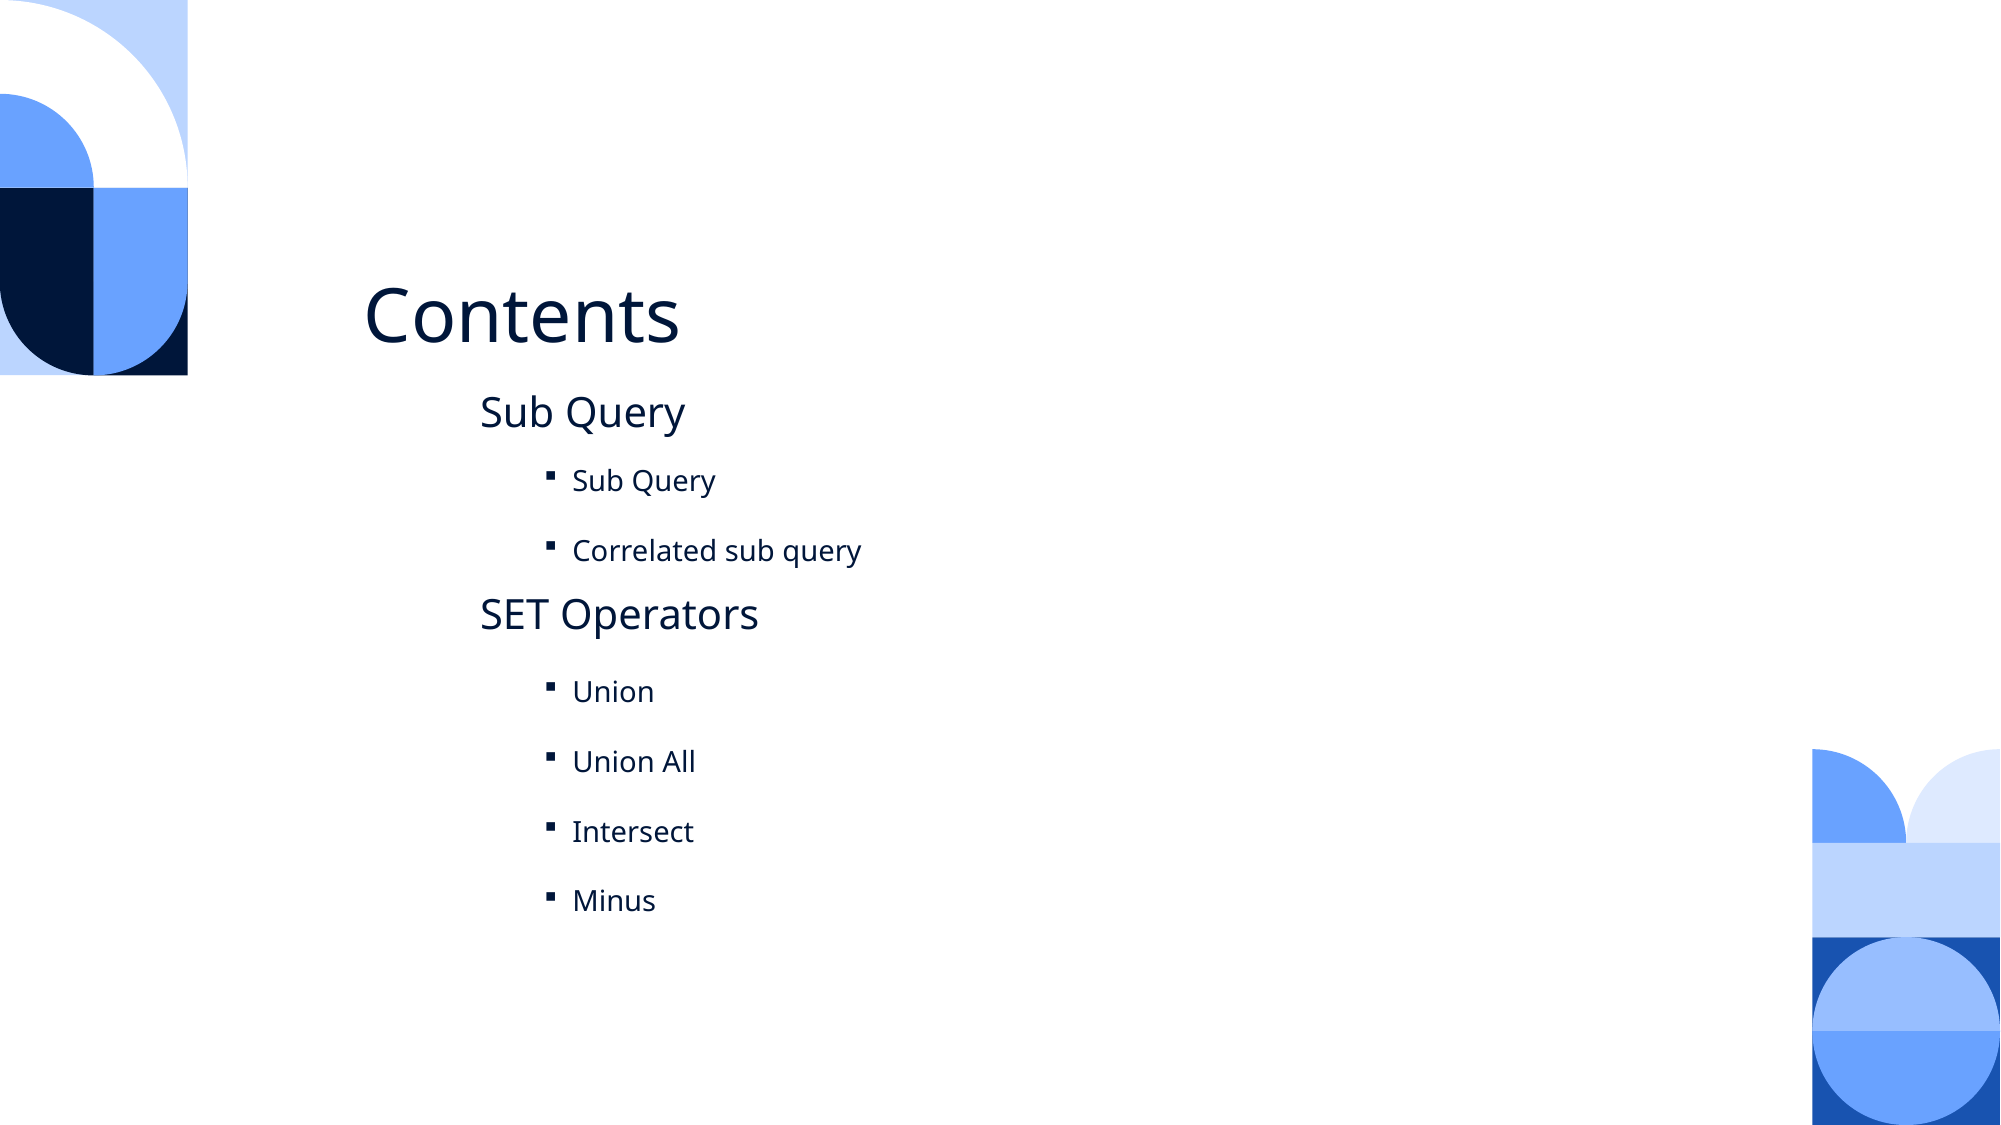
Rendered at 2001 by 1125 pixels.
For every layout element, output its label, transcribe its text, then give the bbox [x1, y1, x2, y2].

text_box Union Union All Intersect Minus [529, 665, 944, 926]
text_box Sub Query Correlated sub query [529, 455, 944, 575]
text_box Contents [348, 259, 1158, 365]
text_box SET Operators [465, 580, 880, 646]
text_box Sub Query [465, 378, 880, 444]
